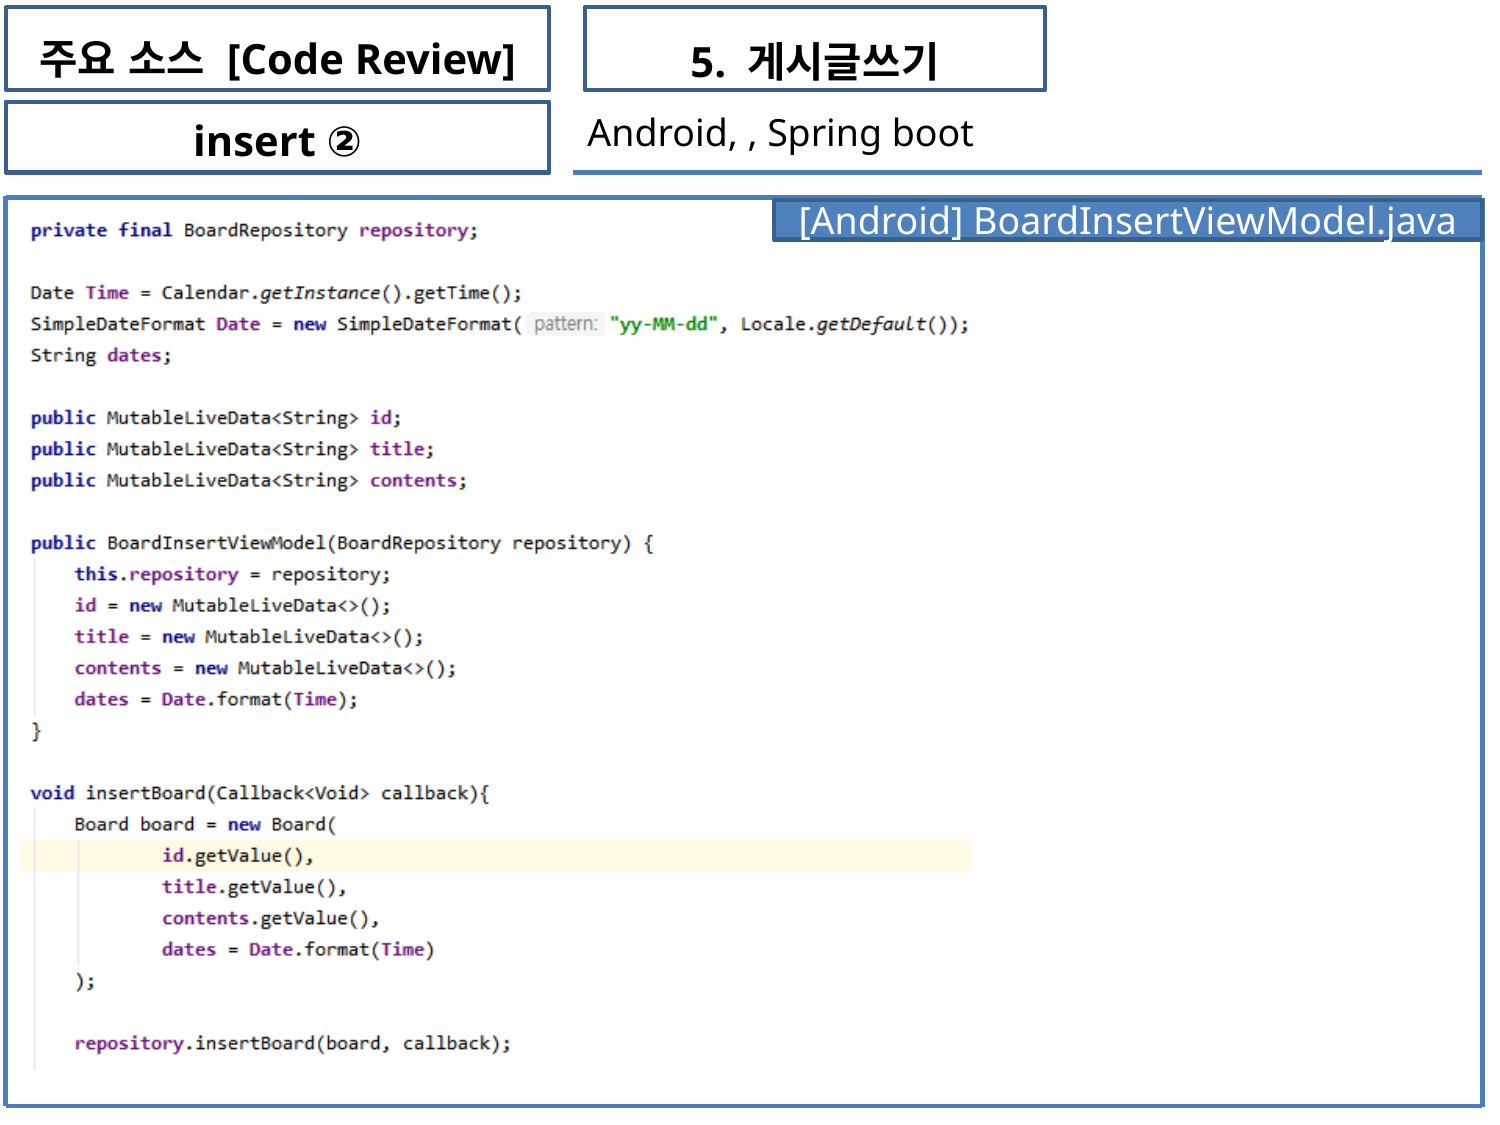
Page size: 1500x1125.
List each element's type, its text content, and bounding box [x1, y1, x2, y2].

text_box 주요 소스 [Code Review] [4, 5, 551, 92]
text_box 5. 게시글쓰기 [583, 5, 1047, 92]
picture [19, 221, 972, 1071]
text_box Android, , Spring boot [572, 101, 989, 162]
text_box insert ② [4, 100, 551, 175]
text_box [Android] BoardInsertViewModel.java [772, 205, 1477, 242]
